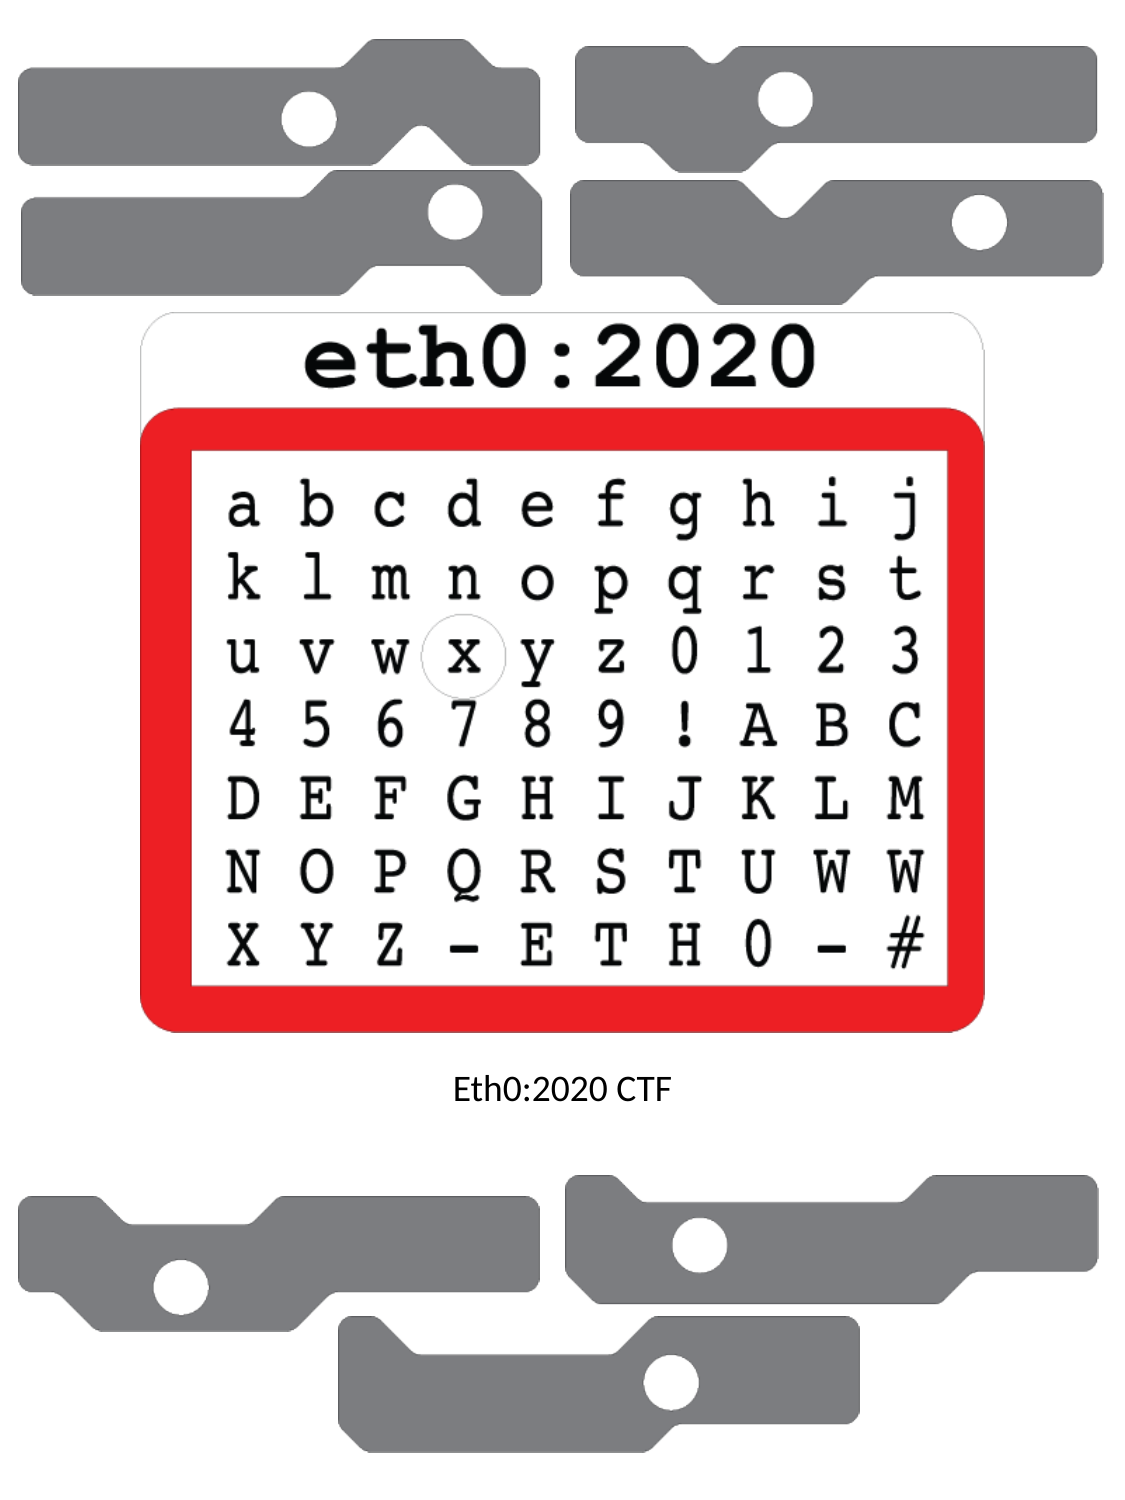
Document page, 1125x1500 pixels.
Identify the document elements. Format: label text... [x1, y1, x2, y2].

picture [565, 1174, 1099, 1306]
picture [18, 1195, 860, 1454]
picture [140, 312, 985, 1033]
picture [570, 179, 1104, 305]
picture [20, 170, 545, 296]
picture [575, 46, 1099, 173]
picture [18, 38, 542, 166]
text_box Eth0:2020 CTF [160, 1057, 965, 1117]
